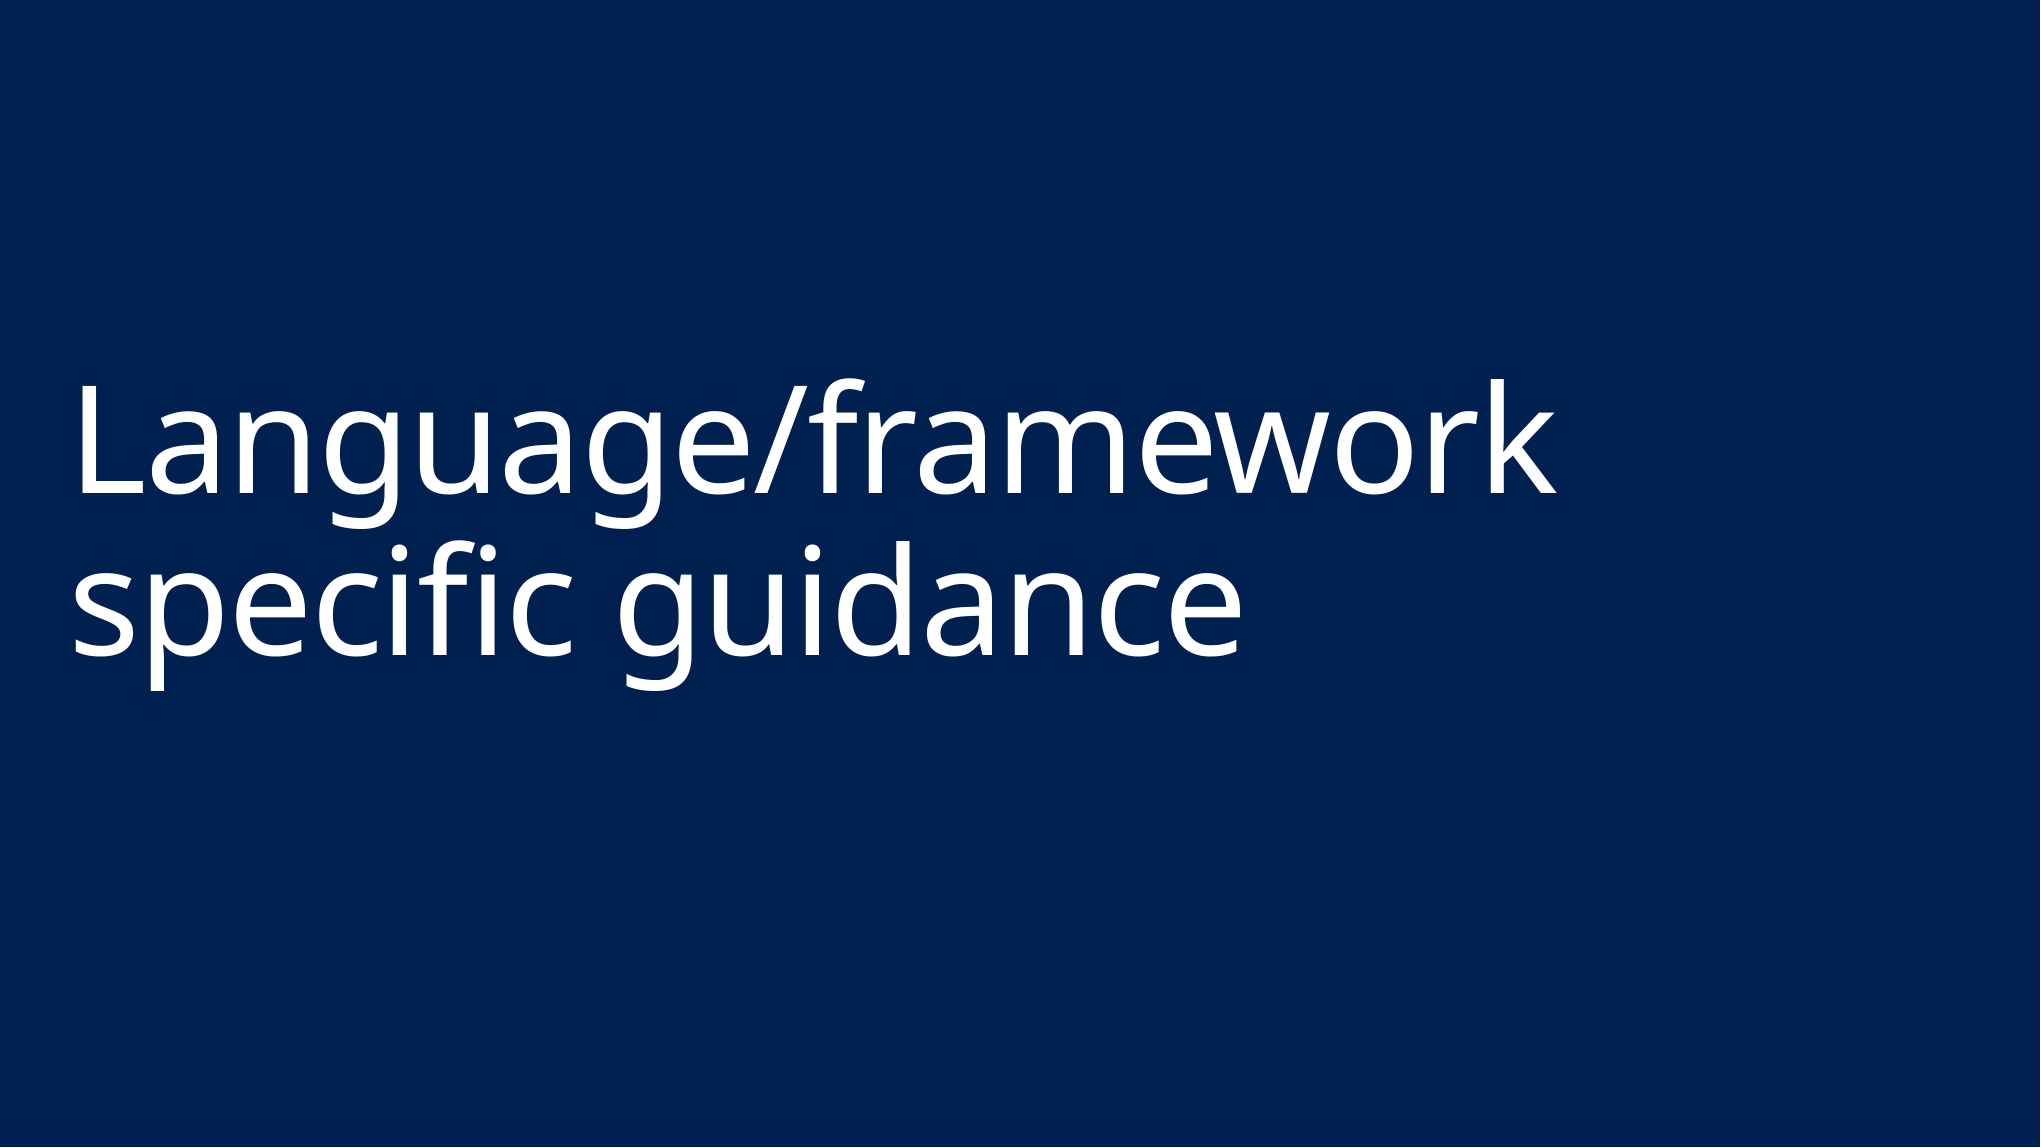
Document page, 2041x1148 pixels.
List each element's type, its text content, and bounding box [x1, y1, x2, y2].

title Language/framework specific guidance [45, 348, 1996, 707]
